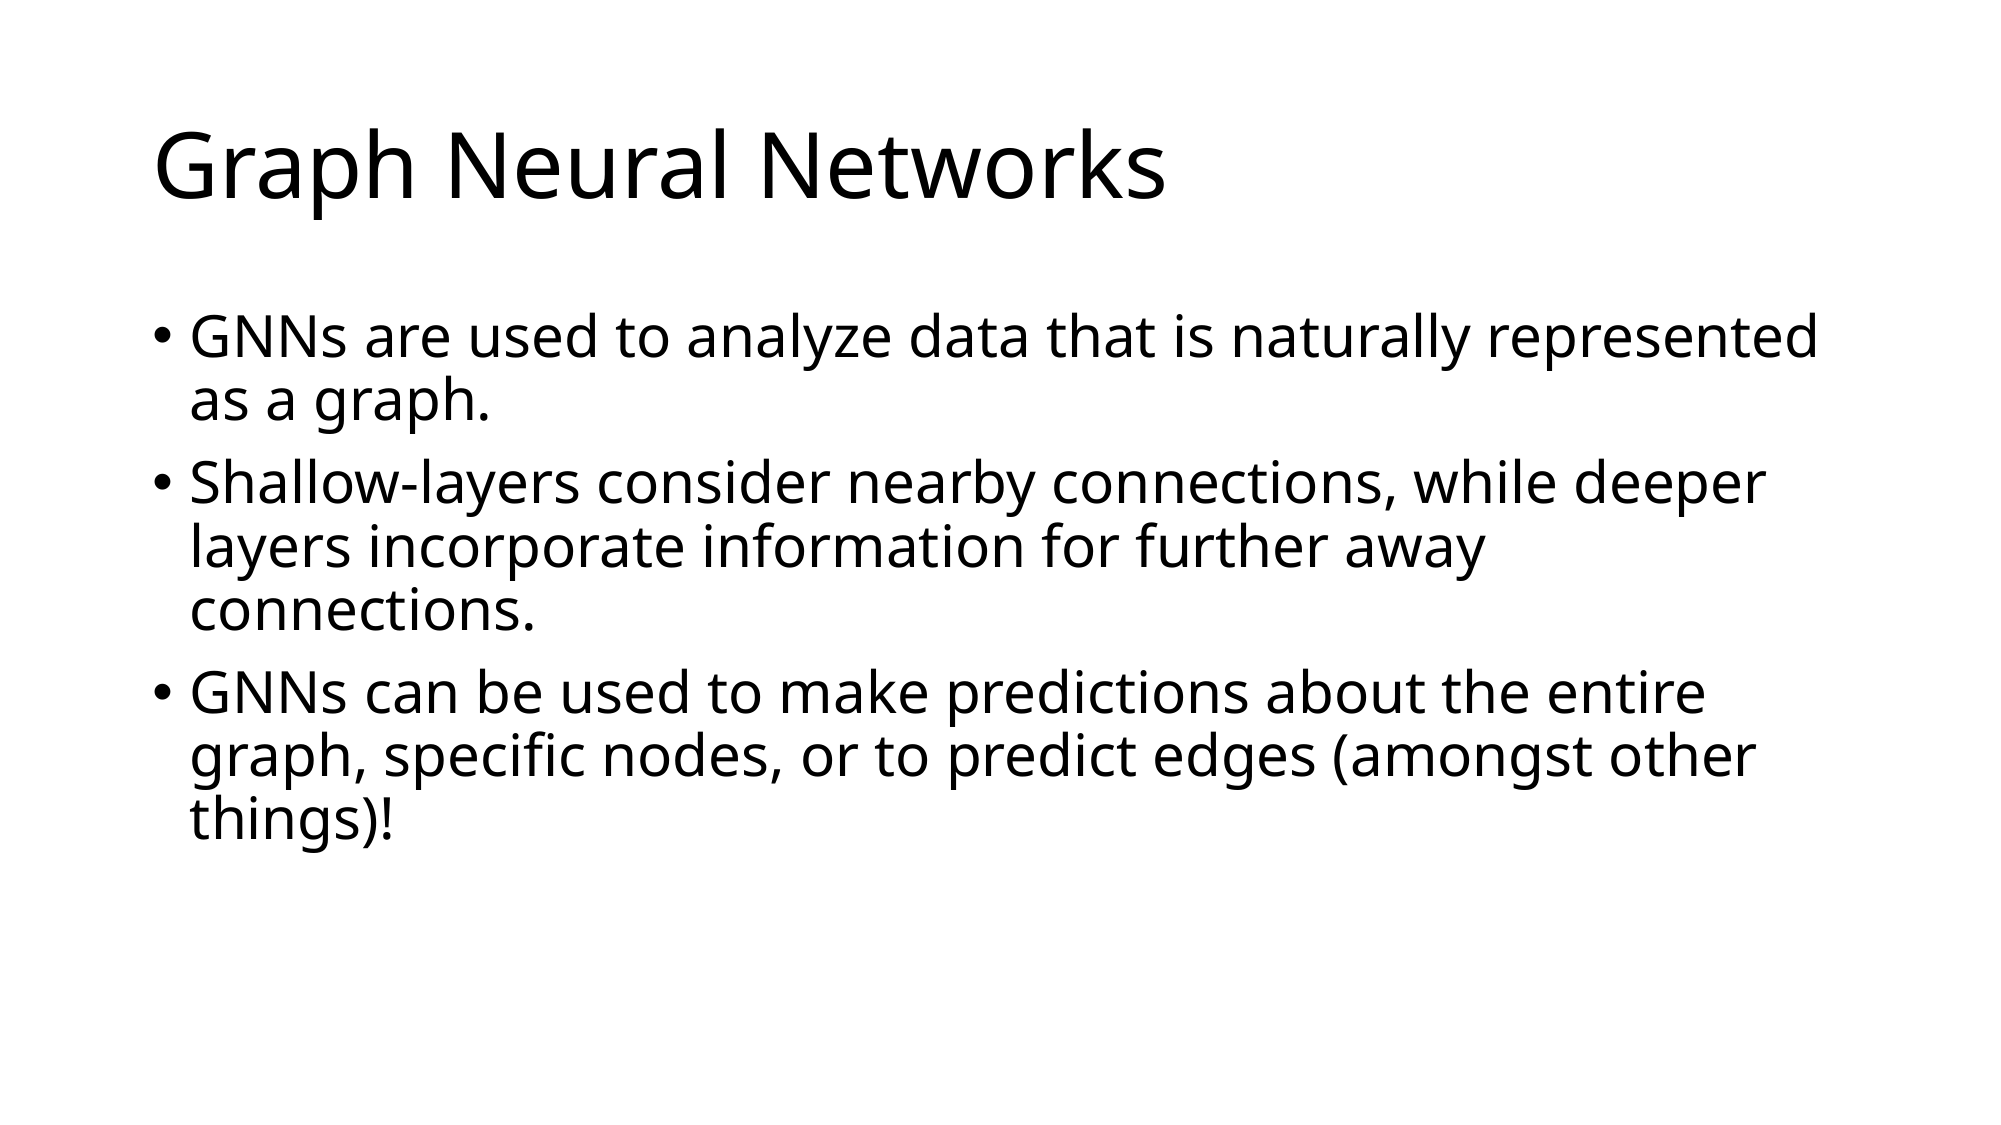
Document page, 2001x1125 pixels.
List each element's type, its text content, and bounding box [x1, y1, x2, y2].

list GNNs are used to analyze data that is naturally represented as a graph. Shallow-layers consider nearby connections, while deeper layers incorporate information for further away connections. GNNs can be used to make predictions about the entire graph, specific nodes, or to predict edges (amongst other things)! [137, 299, 1863, 1014]
title Graph Neural Networks [137, 59, 1863, 278]
